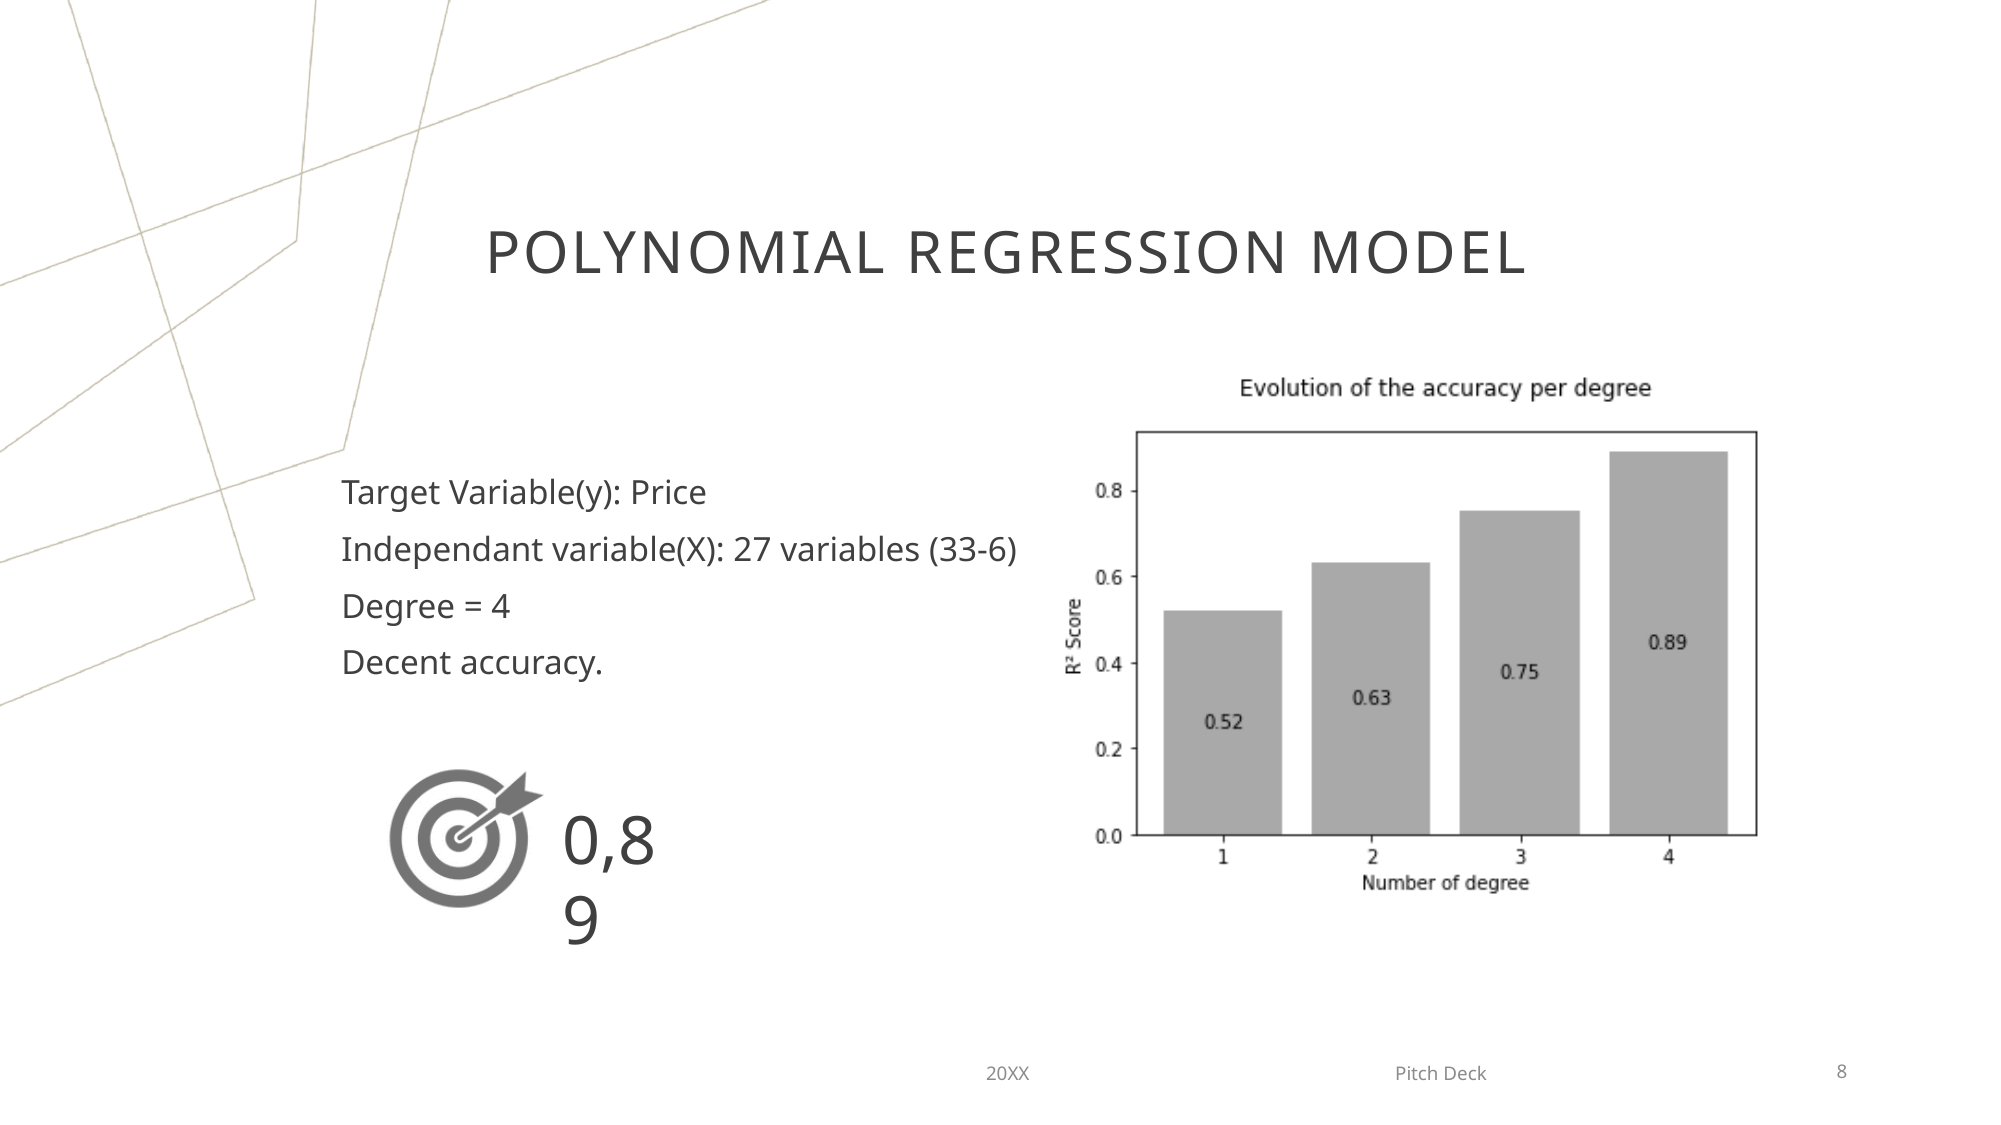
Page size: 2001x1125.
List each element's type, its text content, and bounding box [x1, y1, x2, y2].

picture [0, 0, 803, 971]
text_box Target Variable(y): Price Independant variable(X): 27 variables (33-6) Degree = 4 Decent accuracy. [326, 468, 1039, 732]
title polynomial regression model [232, 146, 1780, 364]
slide_number 8 [1755, 1042, 1863, 1103]
picture [1055, 365, 1769, 905]
footer Pitch Deck [1174, 1042, 1707, 1103]
slide_number 20XX [971, 1042, 1127, 1103]
text_box 0,89 [588, 790, 706, 966]
